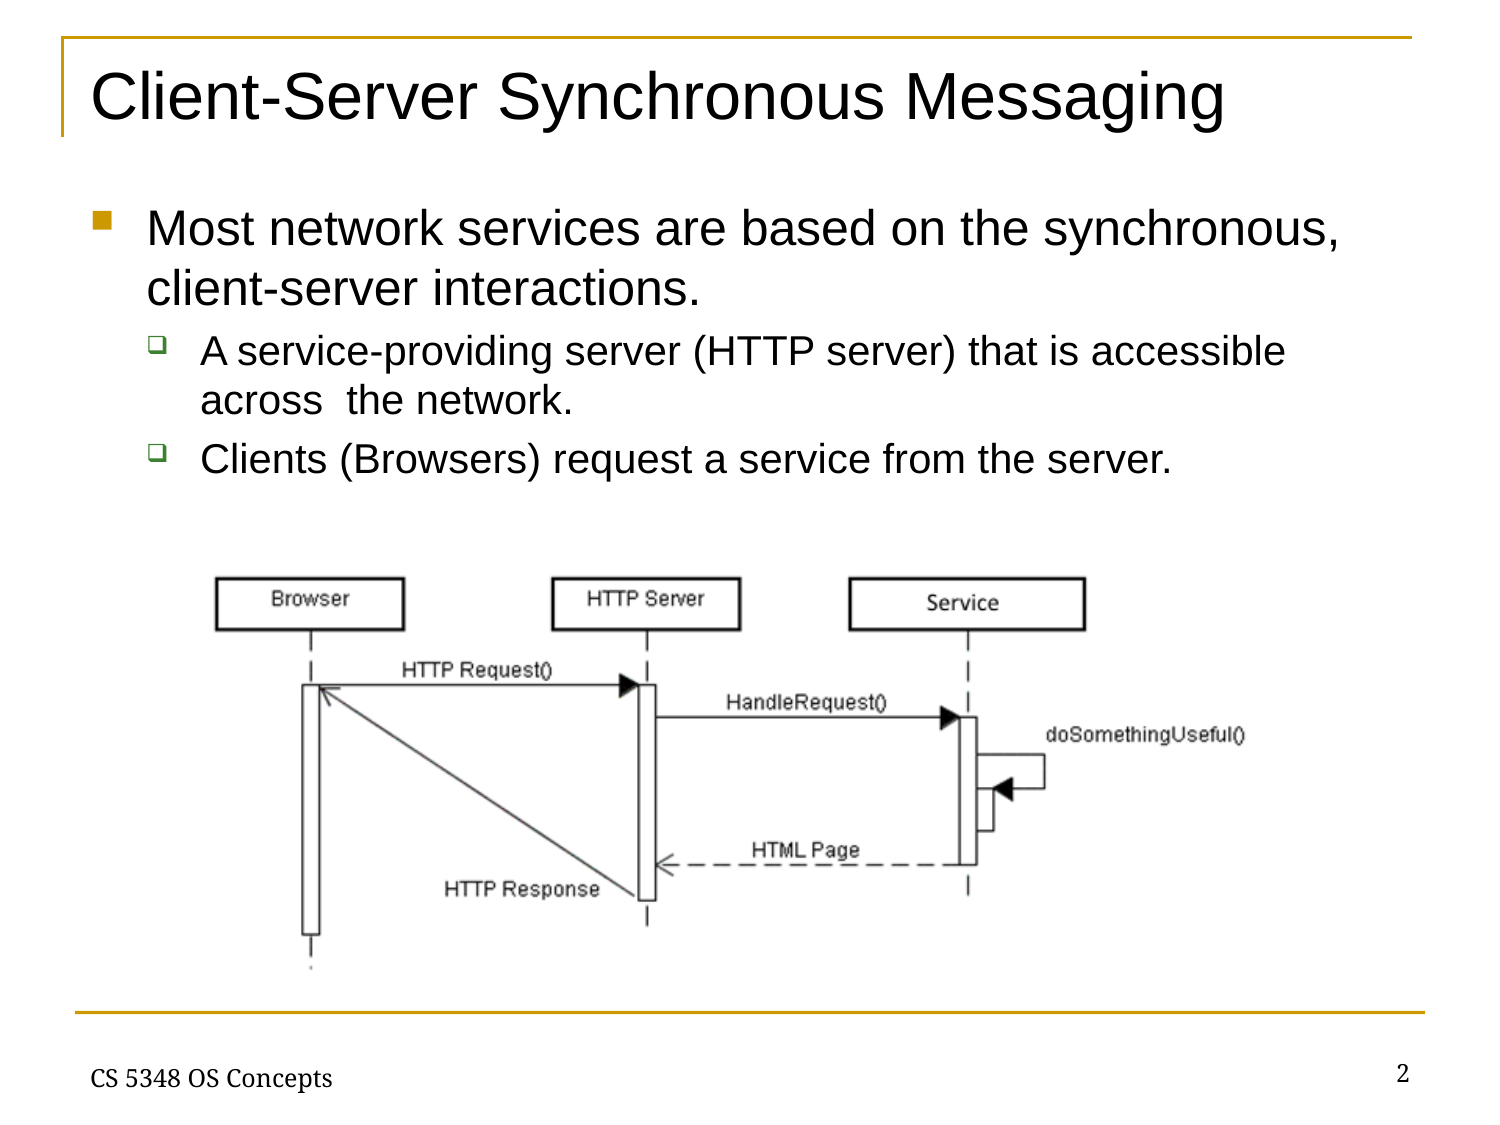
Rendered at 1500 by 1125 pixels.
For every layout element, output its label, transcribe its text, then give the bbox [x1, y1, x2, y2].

slide_number 2 [1074, 1023, 1426, 1100]
title Client-Server Synchronous Messaging [75, 45, 1450, 233]
picture [199, 562, 1263, 985]
list Most network services are based on the synchronous, client-server interactions. A service-providing server (HTTP server) that is accessible across the network. Clients (Browsers) request a service from the server. [75, 187, 1425, 1006]
slide_number CS 5348 OS Concepts [74, 1024, 513, 1101]
